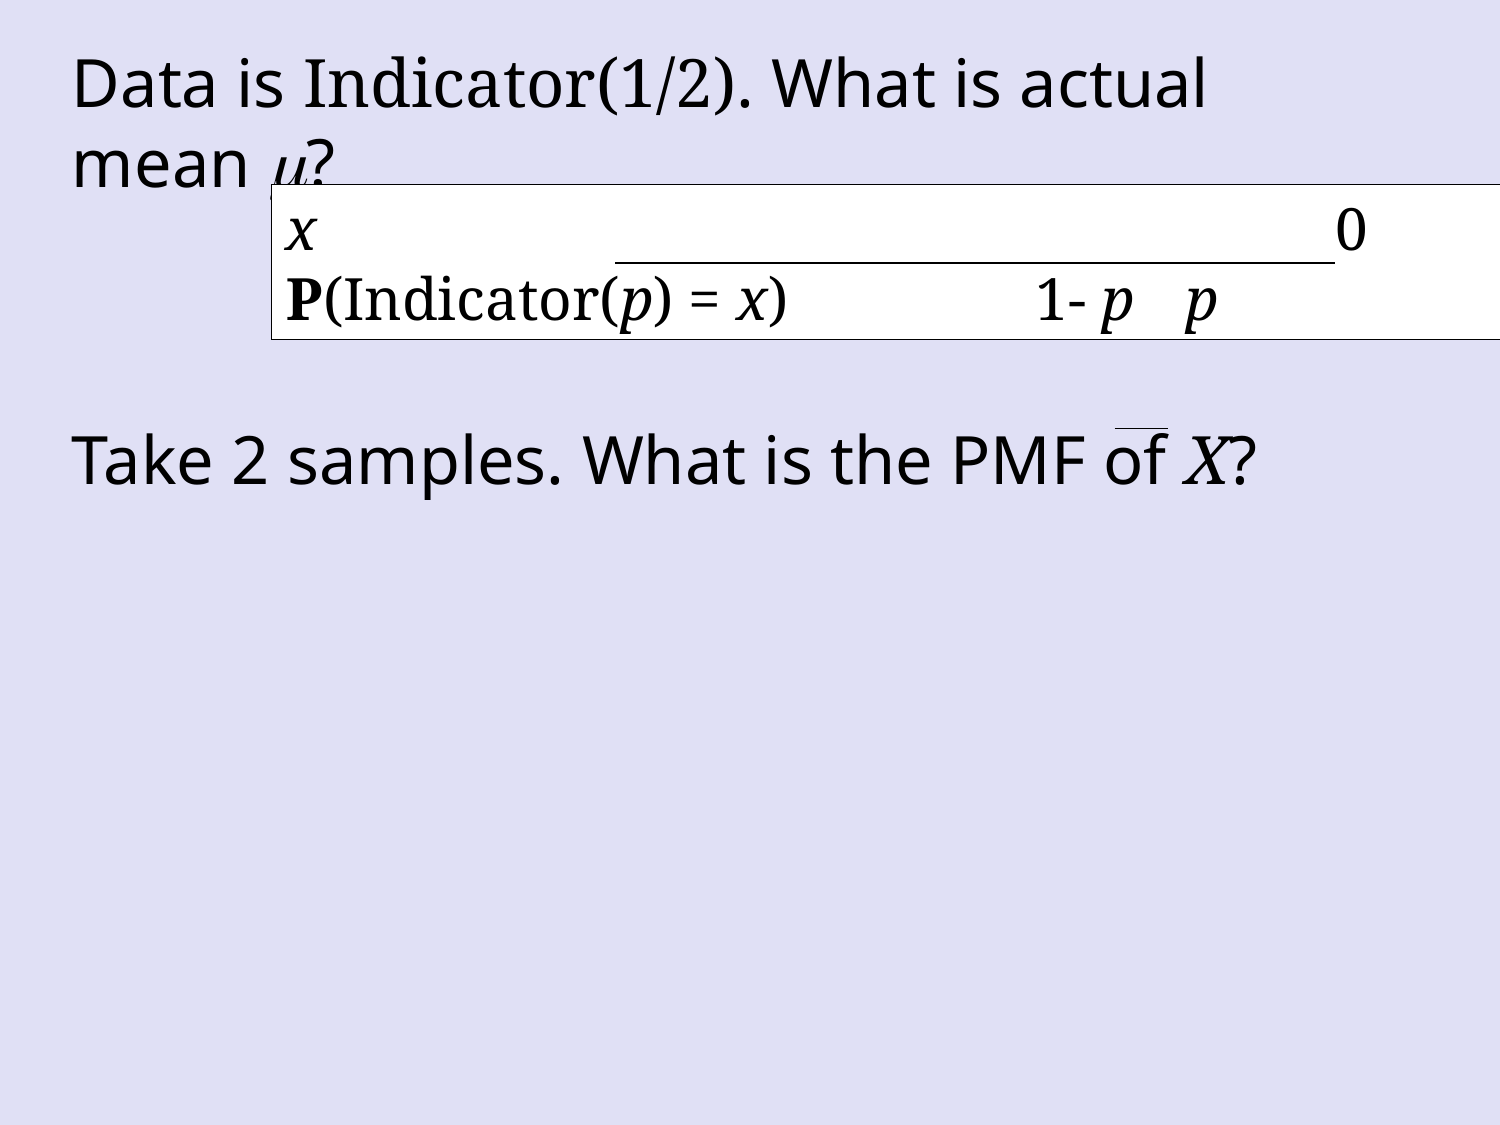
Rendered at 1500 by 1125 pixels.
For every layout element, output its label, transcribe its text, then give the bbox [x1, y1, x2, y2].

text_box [607, 184, 1348, 342]
text_box Data is Indicator(1/2). What is actual mean m? [57, 33, 1407, 208]
text_box Take 2 samples. What is the PMF of X? [57, 410, 1407, 505]
